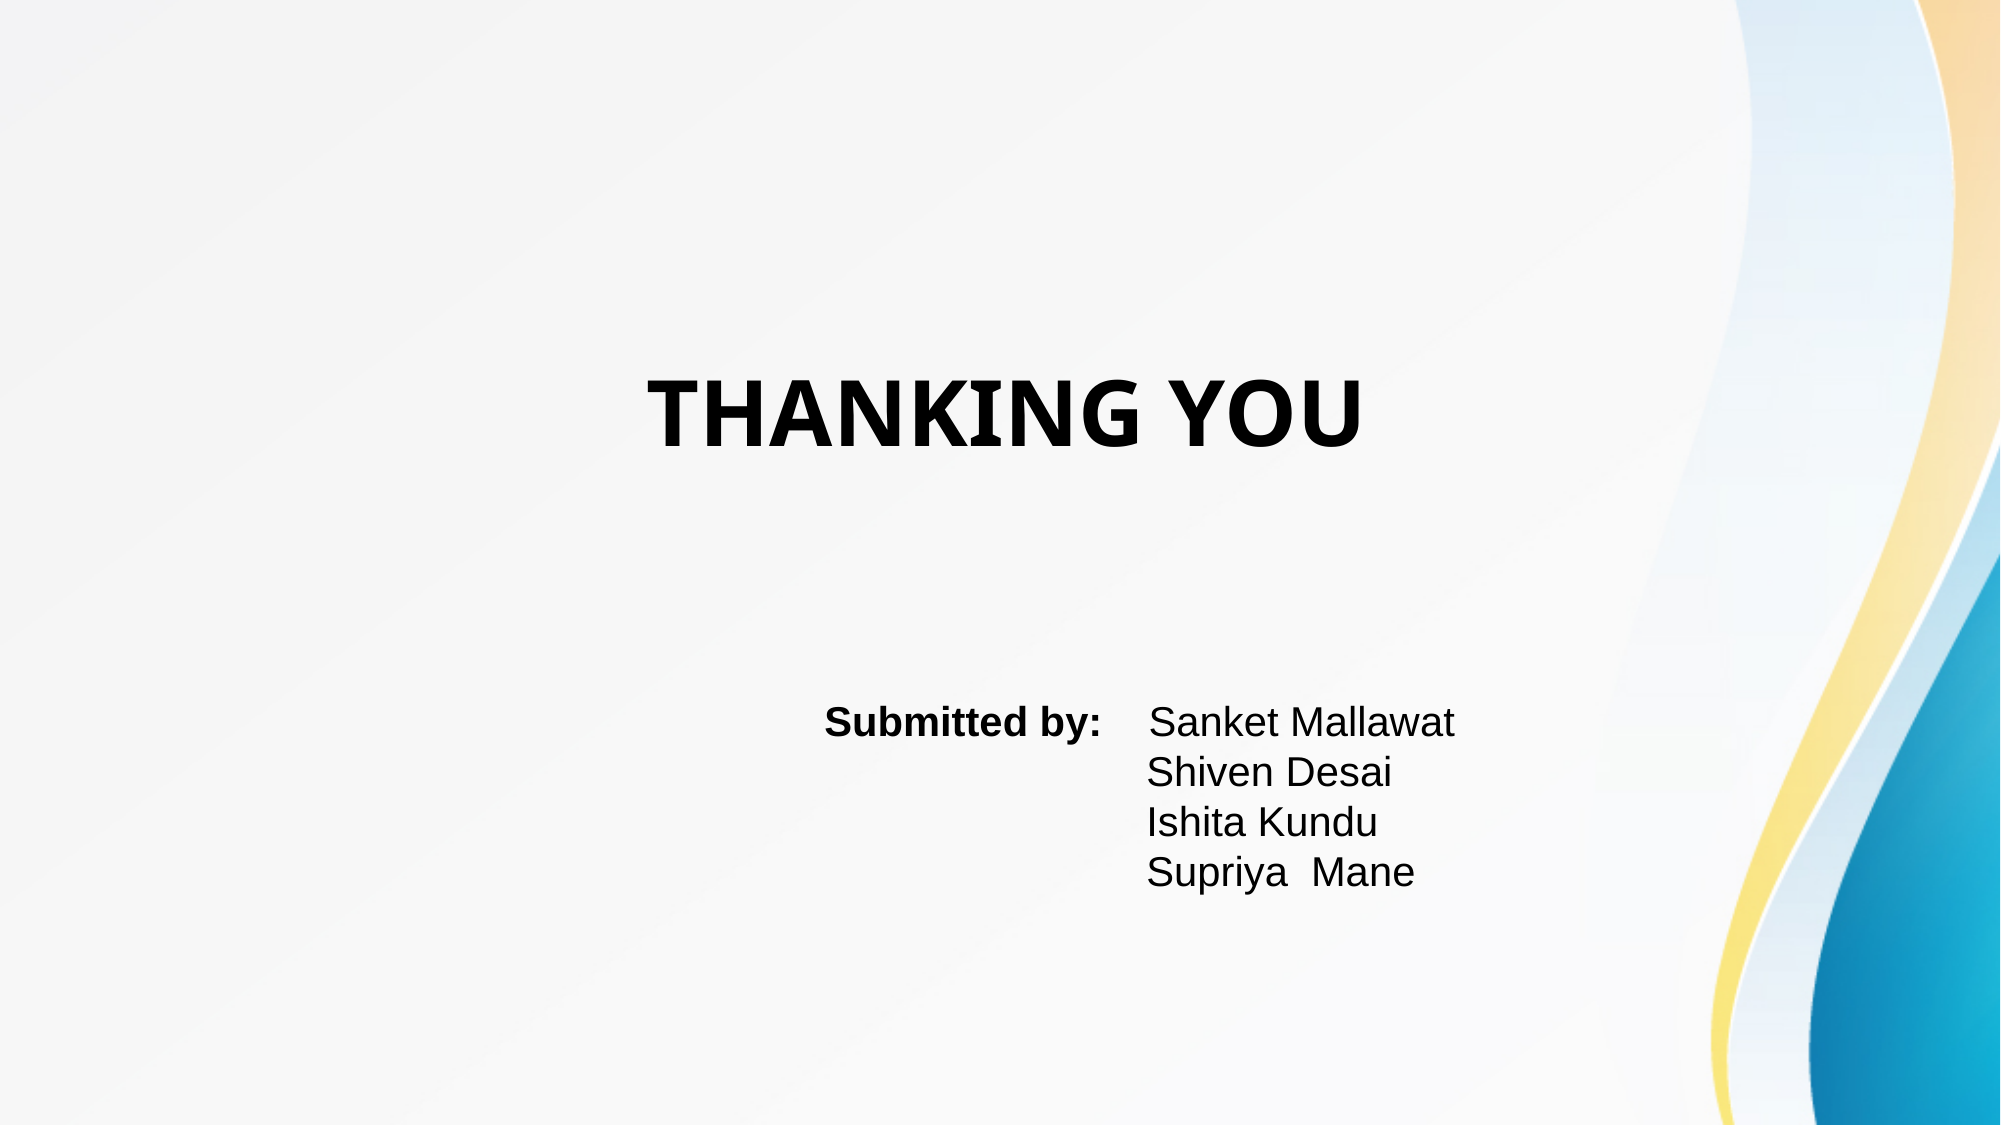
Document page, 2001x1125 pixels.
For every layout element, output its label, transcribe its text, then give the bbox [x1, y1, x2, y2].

picture [0, 0, 2001, 1125]
text_box THANKING YOU Submitted by: Sanket Mallawat Shiven Desai Ishita Kundu Supriya Mane [131, 347, 1869, 1103]
